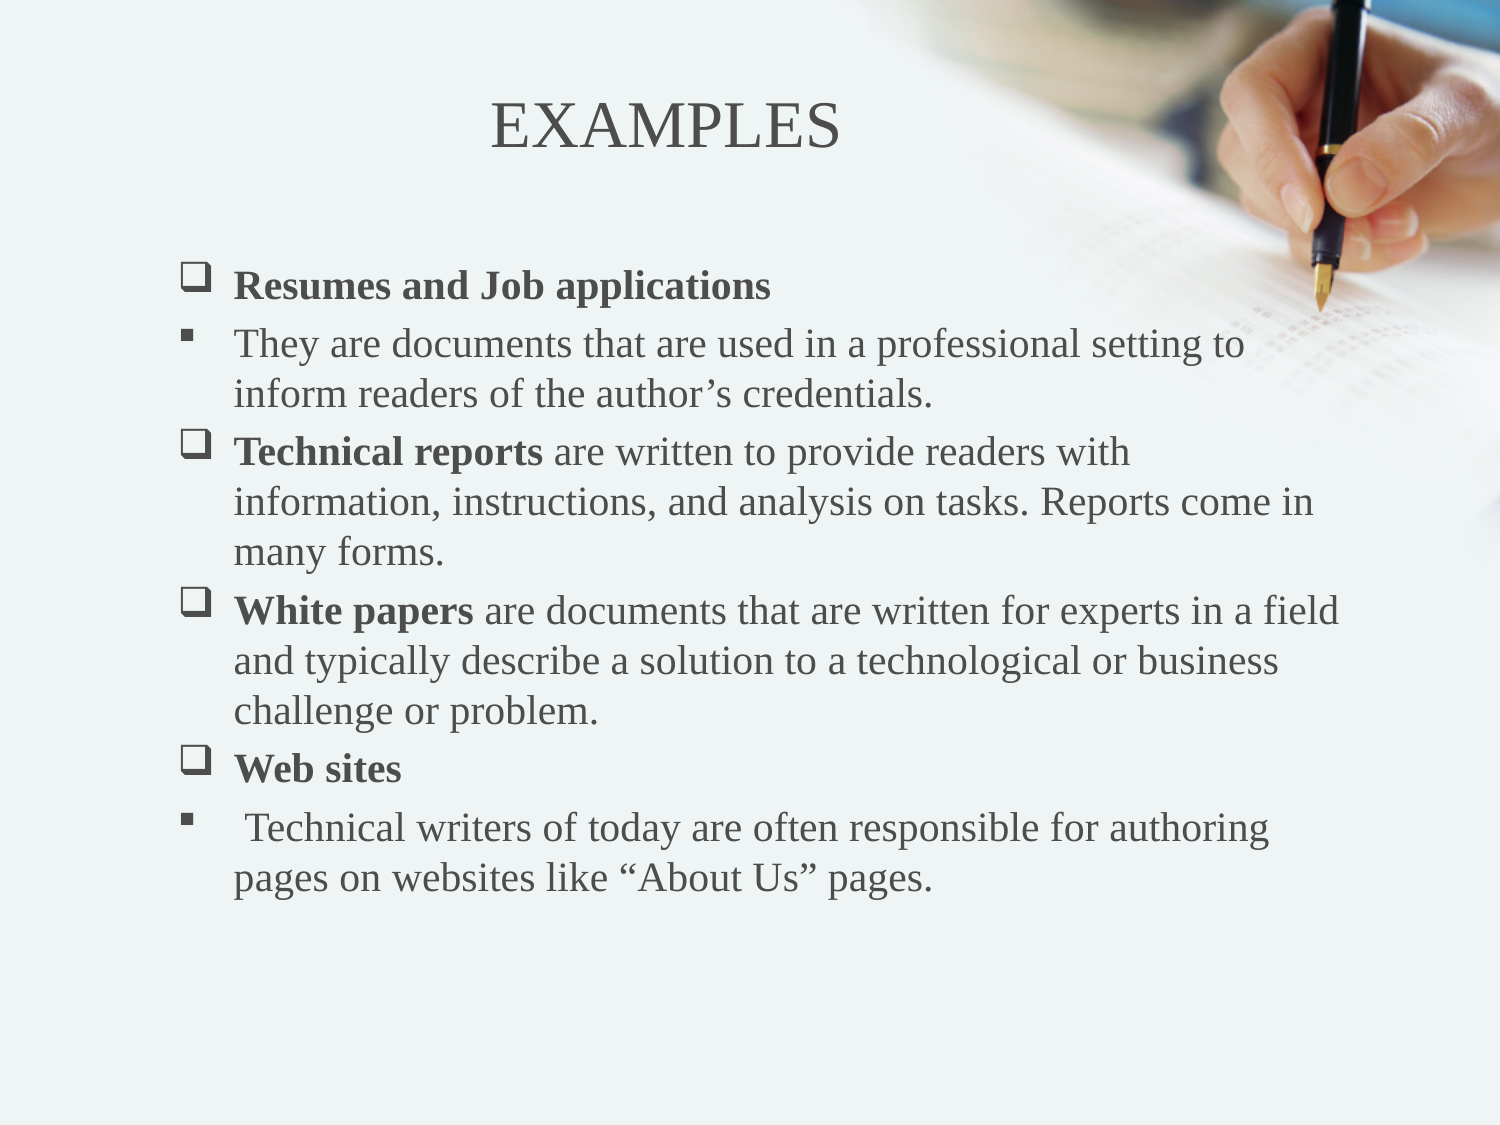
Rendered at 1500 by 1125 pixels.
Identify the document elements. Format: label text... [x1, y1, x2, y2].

picture [0, 0, 1500, 1125]
title EXAMPLES [75, 62, 1275, 180]
list Resumes and Job applications They are documents that are used in a professional setting to inform readers of the author’s credentials. Technical reports are written to provide readers with information, instructions, and analysis on tasks. Reports come in many forms. White papers are documents that are written for experts in a field and typically describe a solution to a technological or business challenge or problem. Web sites Technical writers of today are often responsible for authoring pages on websites like “About Us” pages. [162, 249, 1363, 1050]
